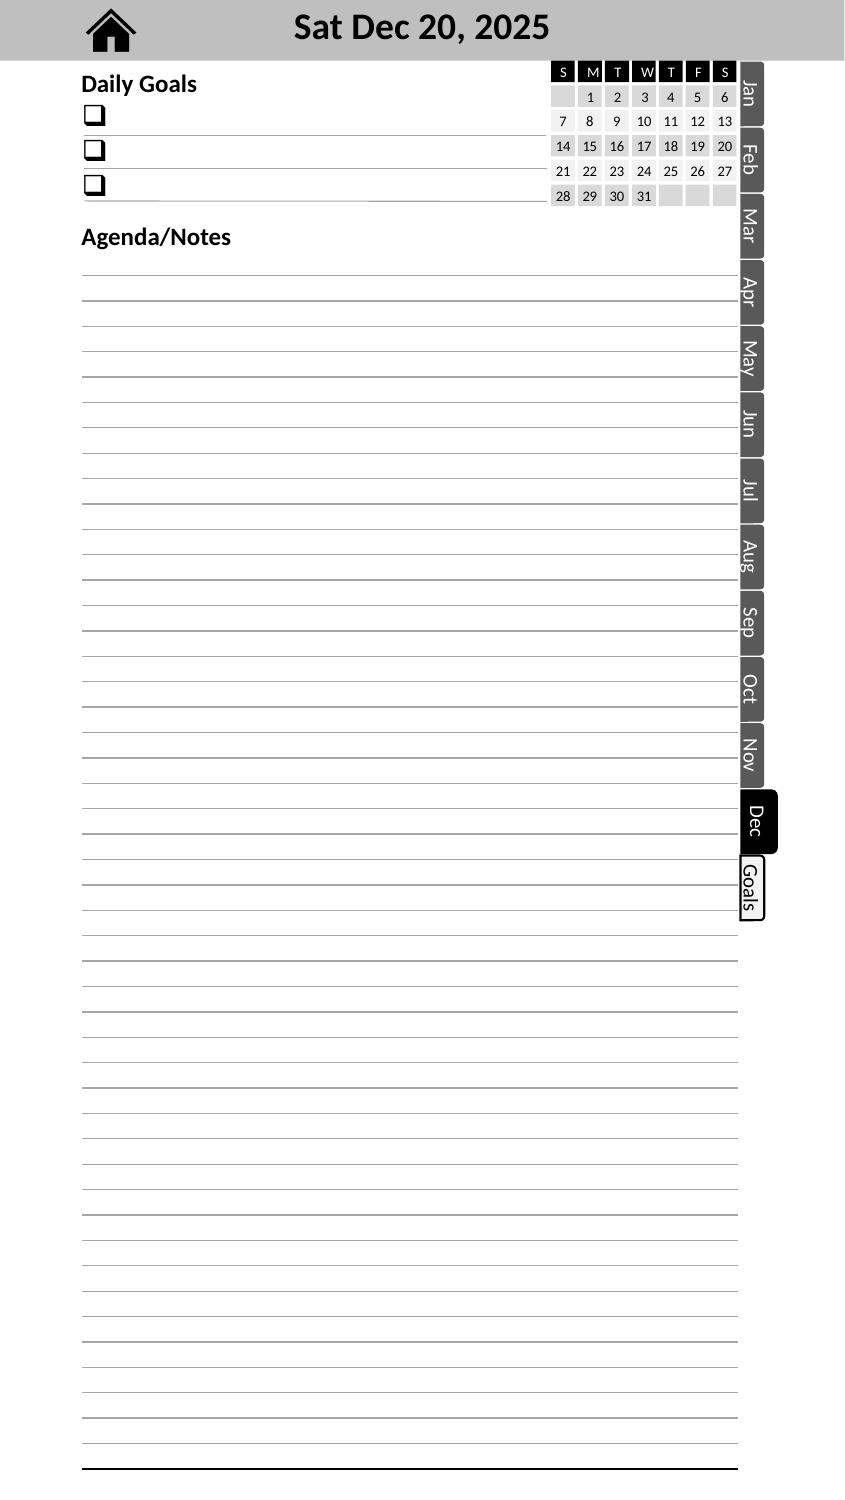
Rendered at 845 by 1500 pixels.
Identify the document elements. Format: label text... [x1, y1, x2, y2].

list Sat Dec 20, 2025 [190, 0, 655, 61]
picture [82, 1, 140, 59]
